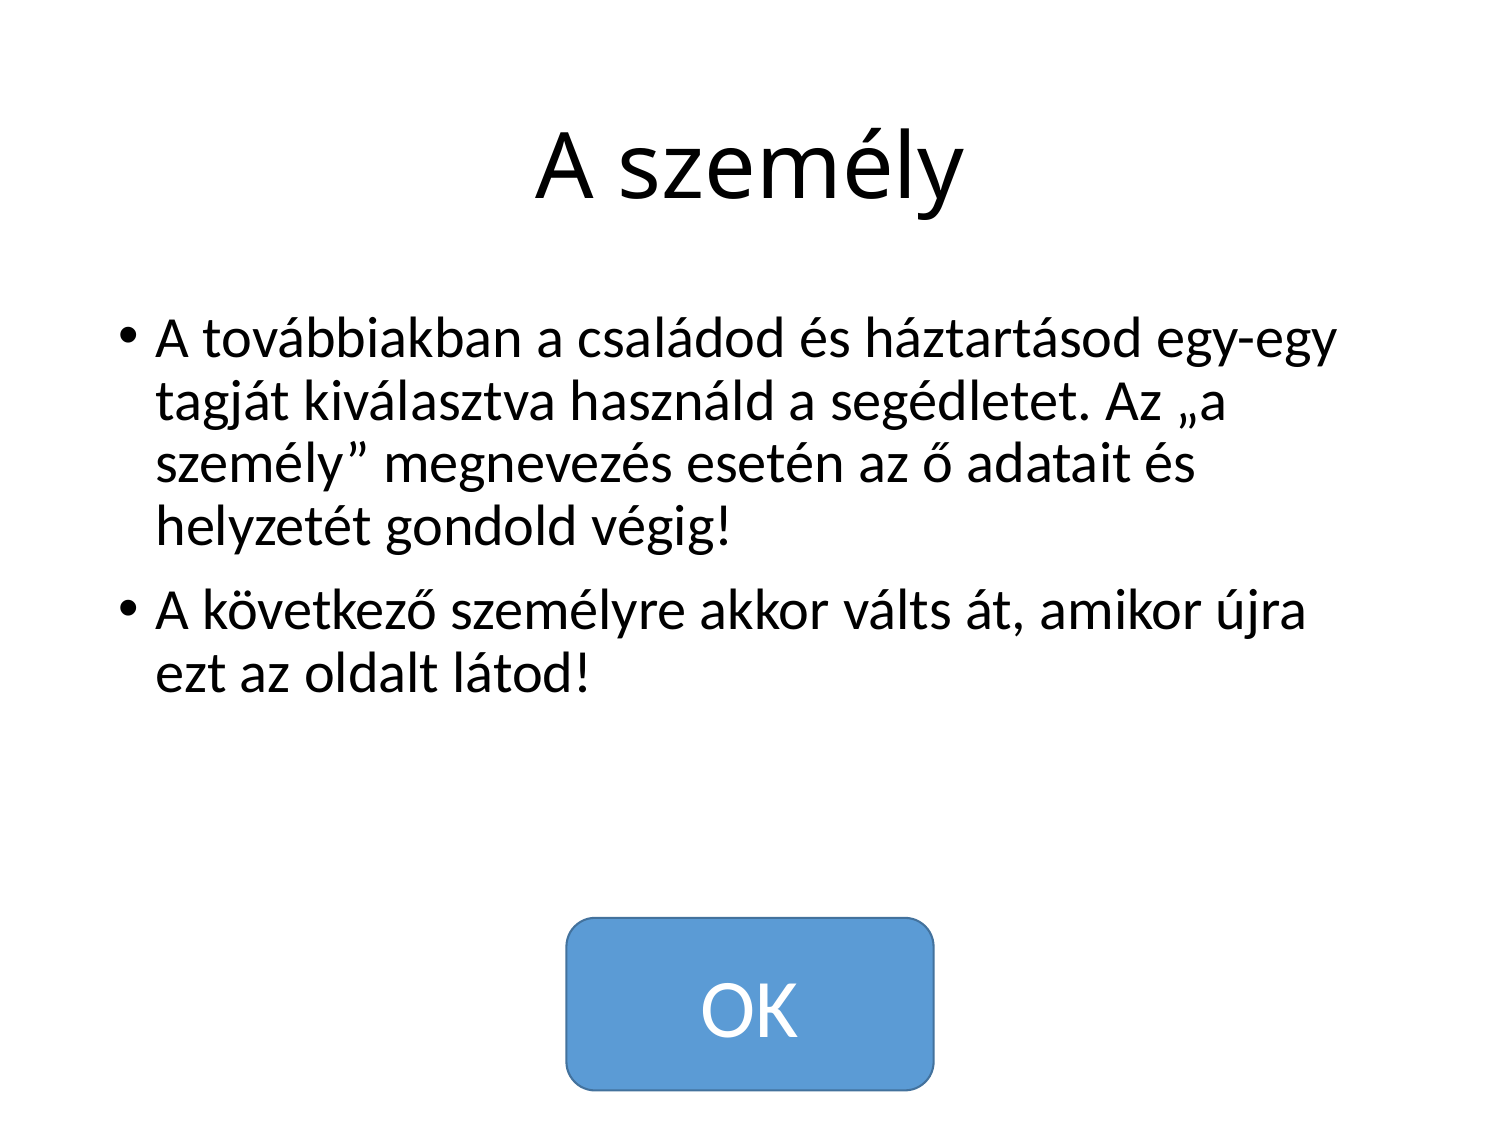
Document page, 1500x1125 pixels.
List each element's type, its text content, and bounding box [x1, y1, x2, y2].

list A továbbiakban a családod és háztartásod egy-egy tagját kiválasztva használd a segédletet. Az „a személy” megnevezés esetén az ő adatait és helyzetét gondold végig! A következő személyre akkor válts át, amikor újra ezt az oldalt látod! [103, 299, 1397, 903]
title A személy [0, 59, 1500, 278]
text_box OK [565, 916, 935, 1092]
